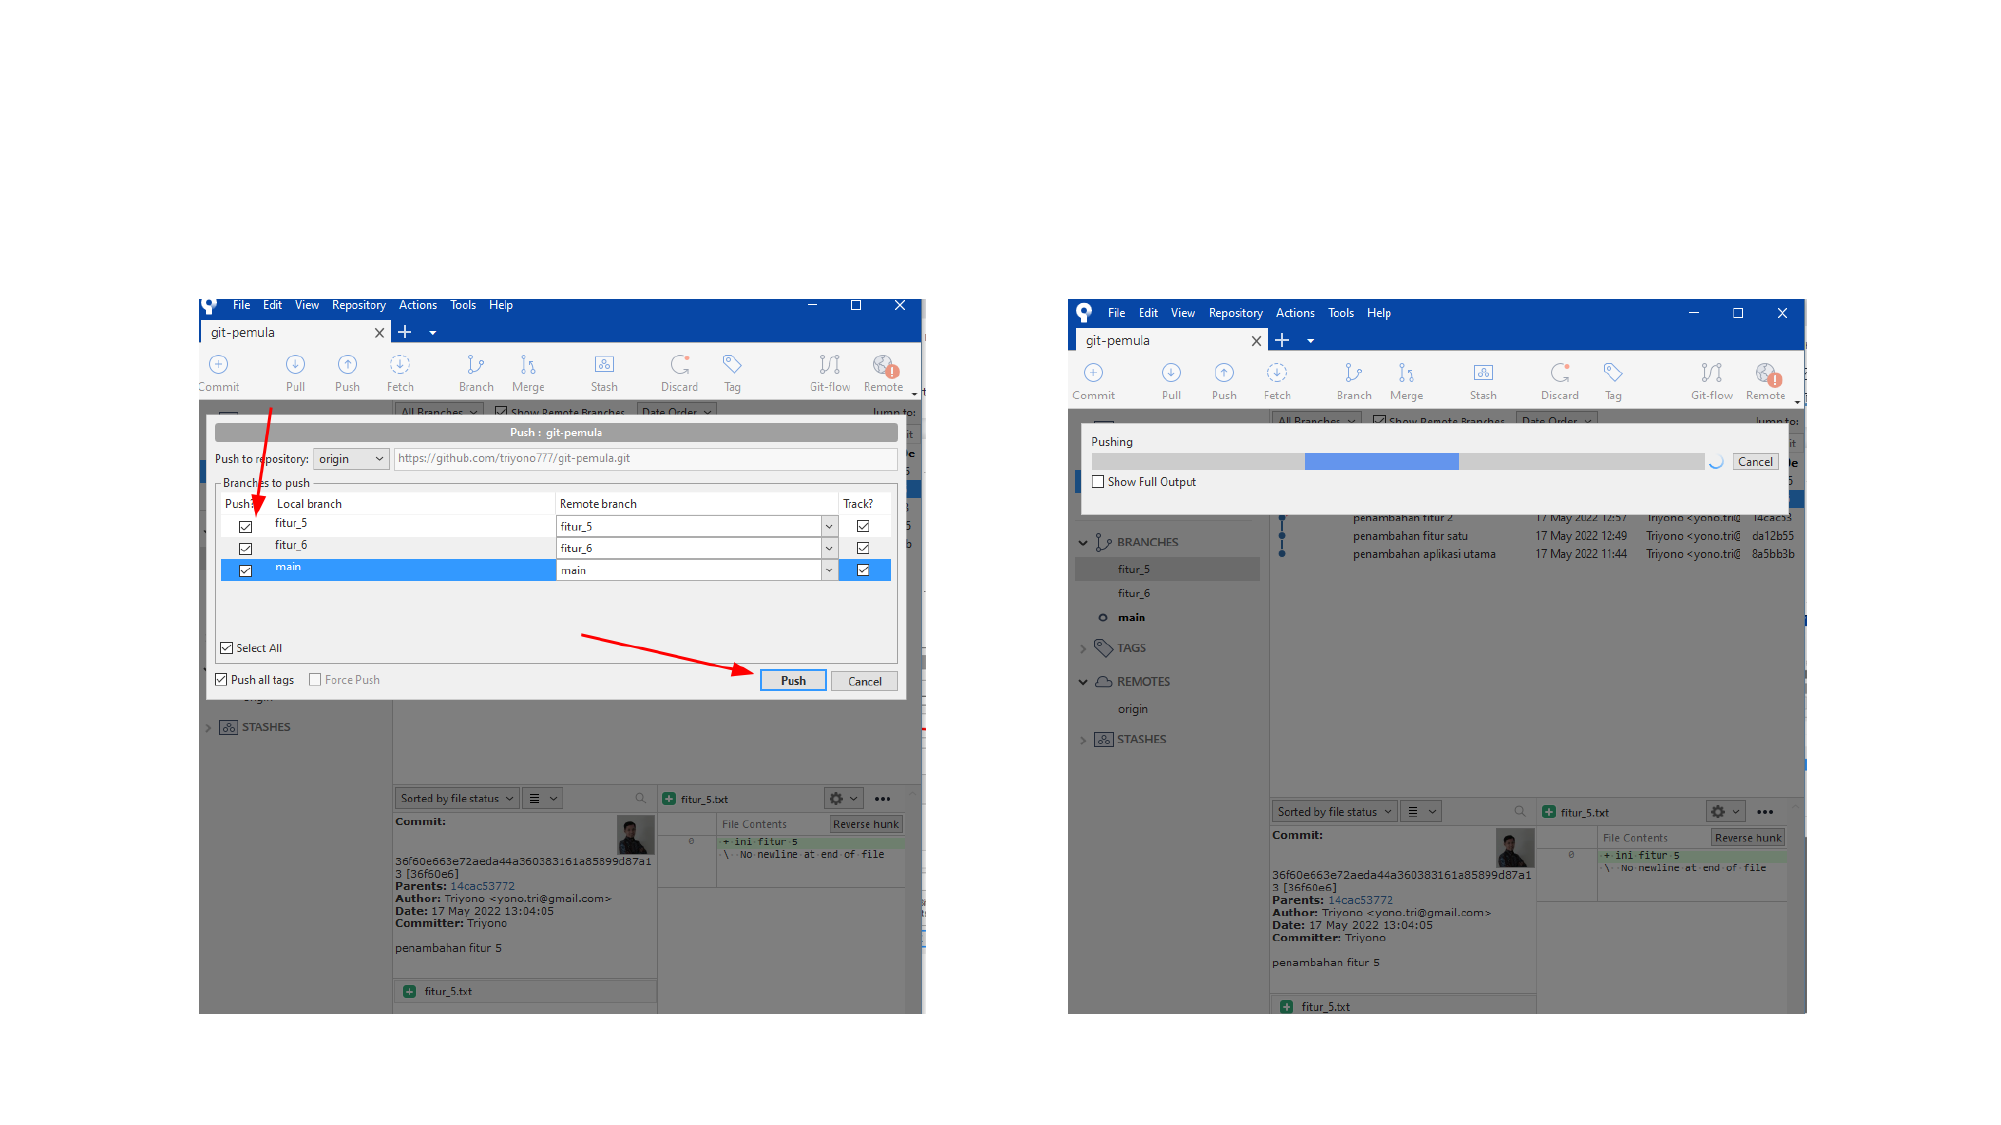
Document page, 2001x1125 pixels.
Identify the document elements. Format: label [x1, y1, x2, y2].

list [1068, 299, 1807, 1014]
list [199, 299, 926, 1014]
